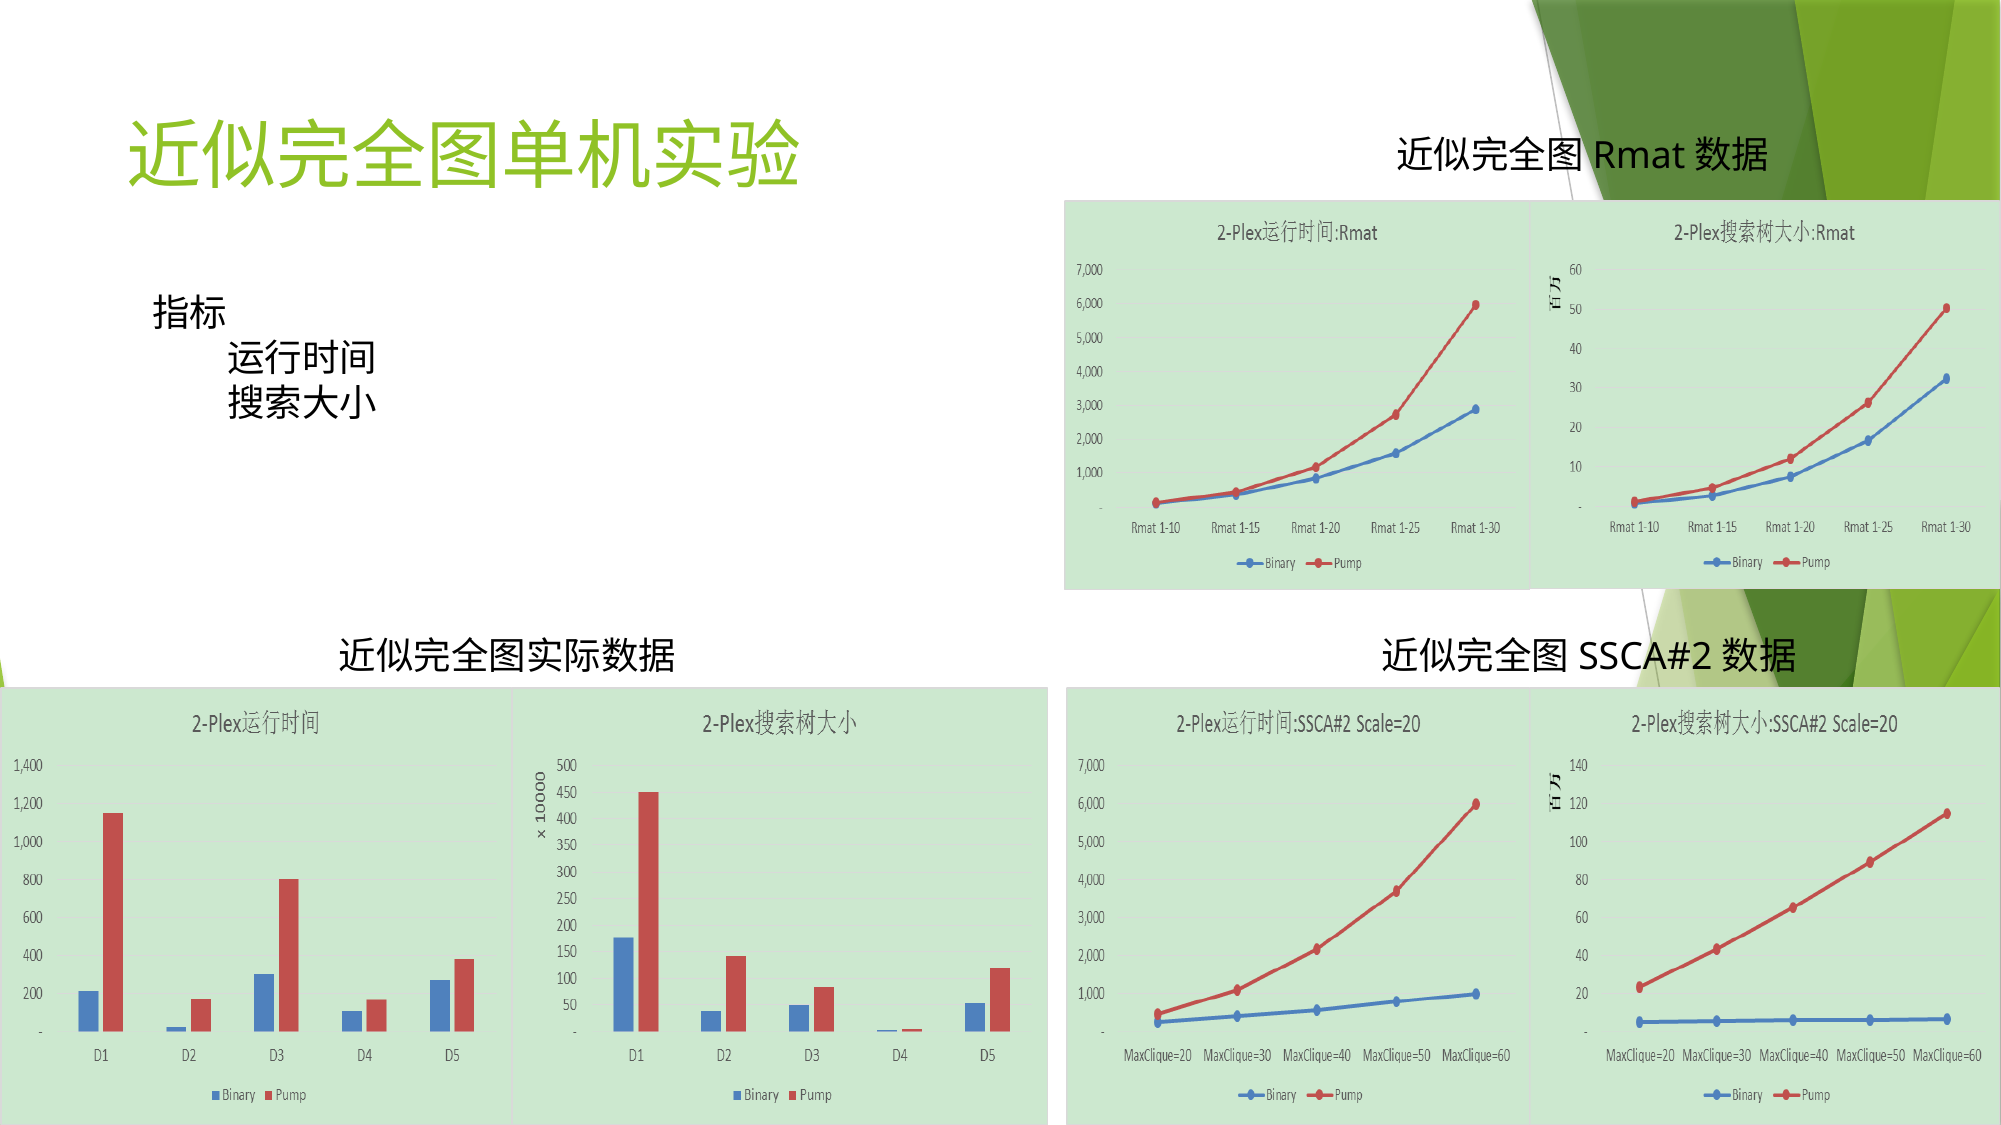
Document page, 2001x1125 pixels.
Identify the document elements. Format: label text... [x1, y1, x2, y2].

text_box 指标 运行时间 搜索大小 [137, 281, 1059, 432]
picture [1064, 200, 2000, 590]
text_box 近似完全图Rmat数据 [1381, 123, 1792, 184]
text_box 近似完全图SSCA#2数据 [1367, 625, 1852, 685]
title 近似完全图单机实验 [111, 99, 1522, 317]
picture [510, 686, 1048, 1125]
picture [1066, 686, 2000, 1125]
text_box 近似完全图实际数据 [324, 625, 759, 685]
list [0, 686, 510, 1125]
